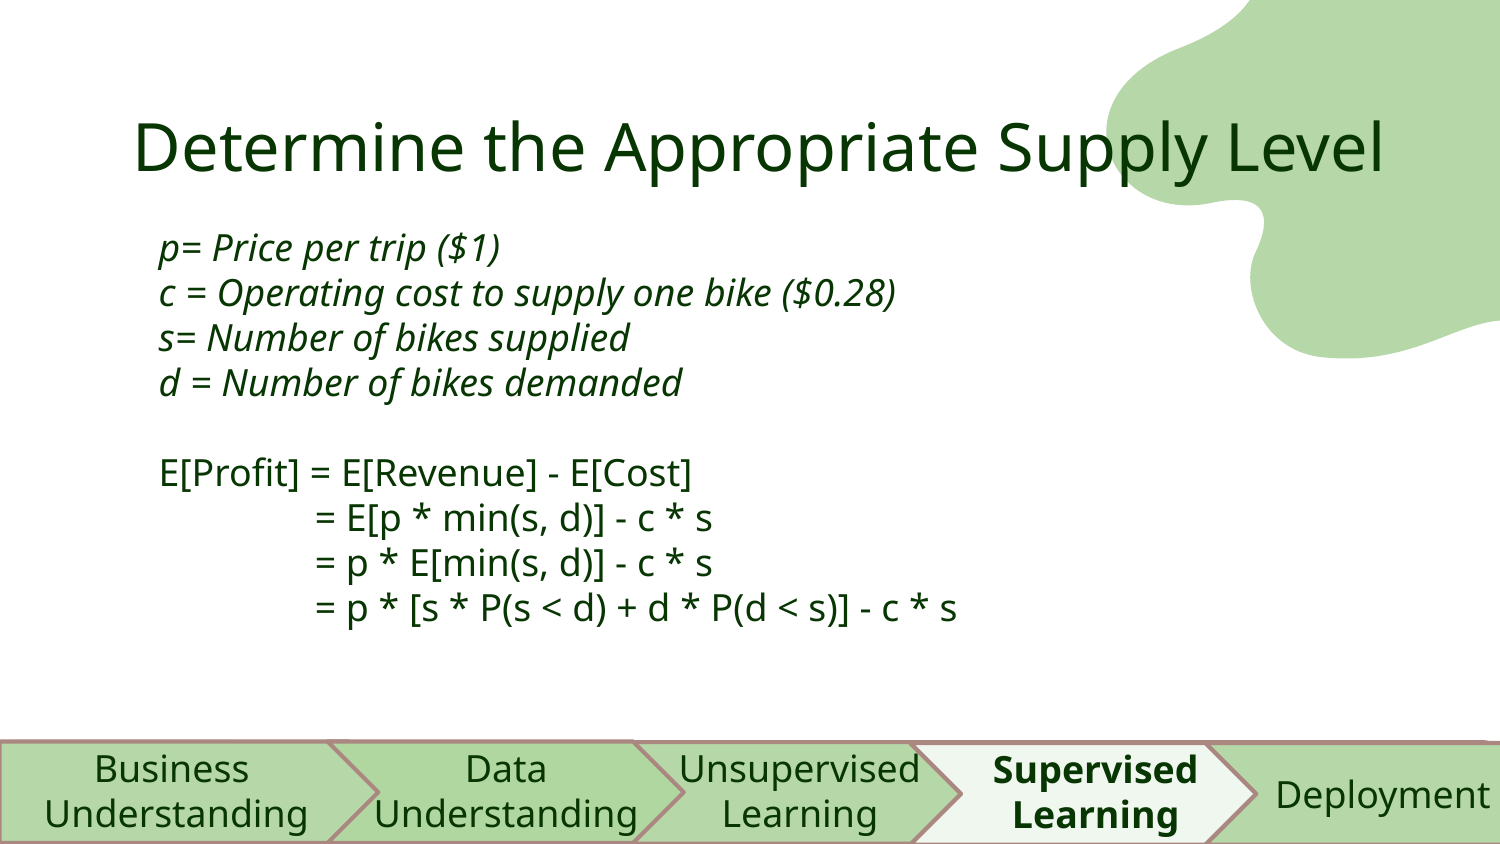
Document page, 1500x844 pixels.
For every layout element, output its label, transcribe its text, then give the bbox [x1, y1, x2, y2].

list p= Price per trip ($1) c = Operating cost to supply one bike ($0.28) s= Number of bikes supplied d = Number of bikes demanded E[Profit] = E[Revenue] - E[Cost] = E[p * min(s, d)] - c * s = p * E[min(s, d)] - c * s = p * [s * P(s < d) + d * P(d < s)] - c * s [117, 208, 1383, 721]
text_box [0, 737, 1500, 844]
title Determine the Appropriate Supply Level [117, 90, 1407, 184]
